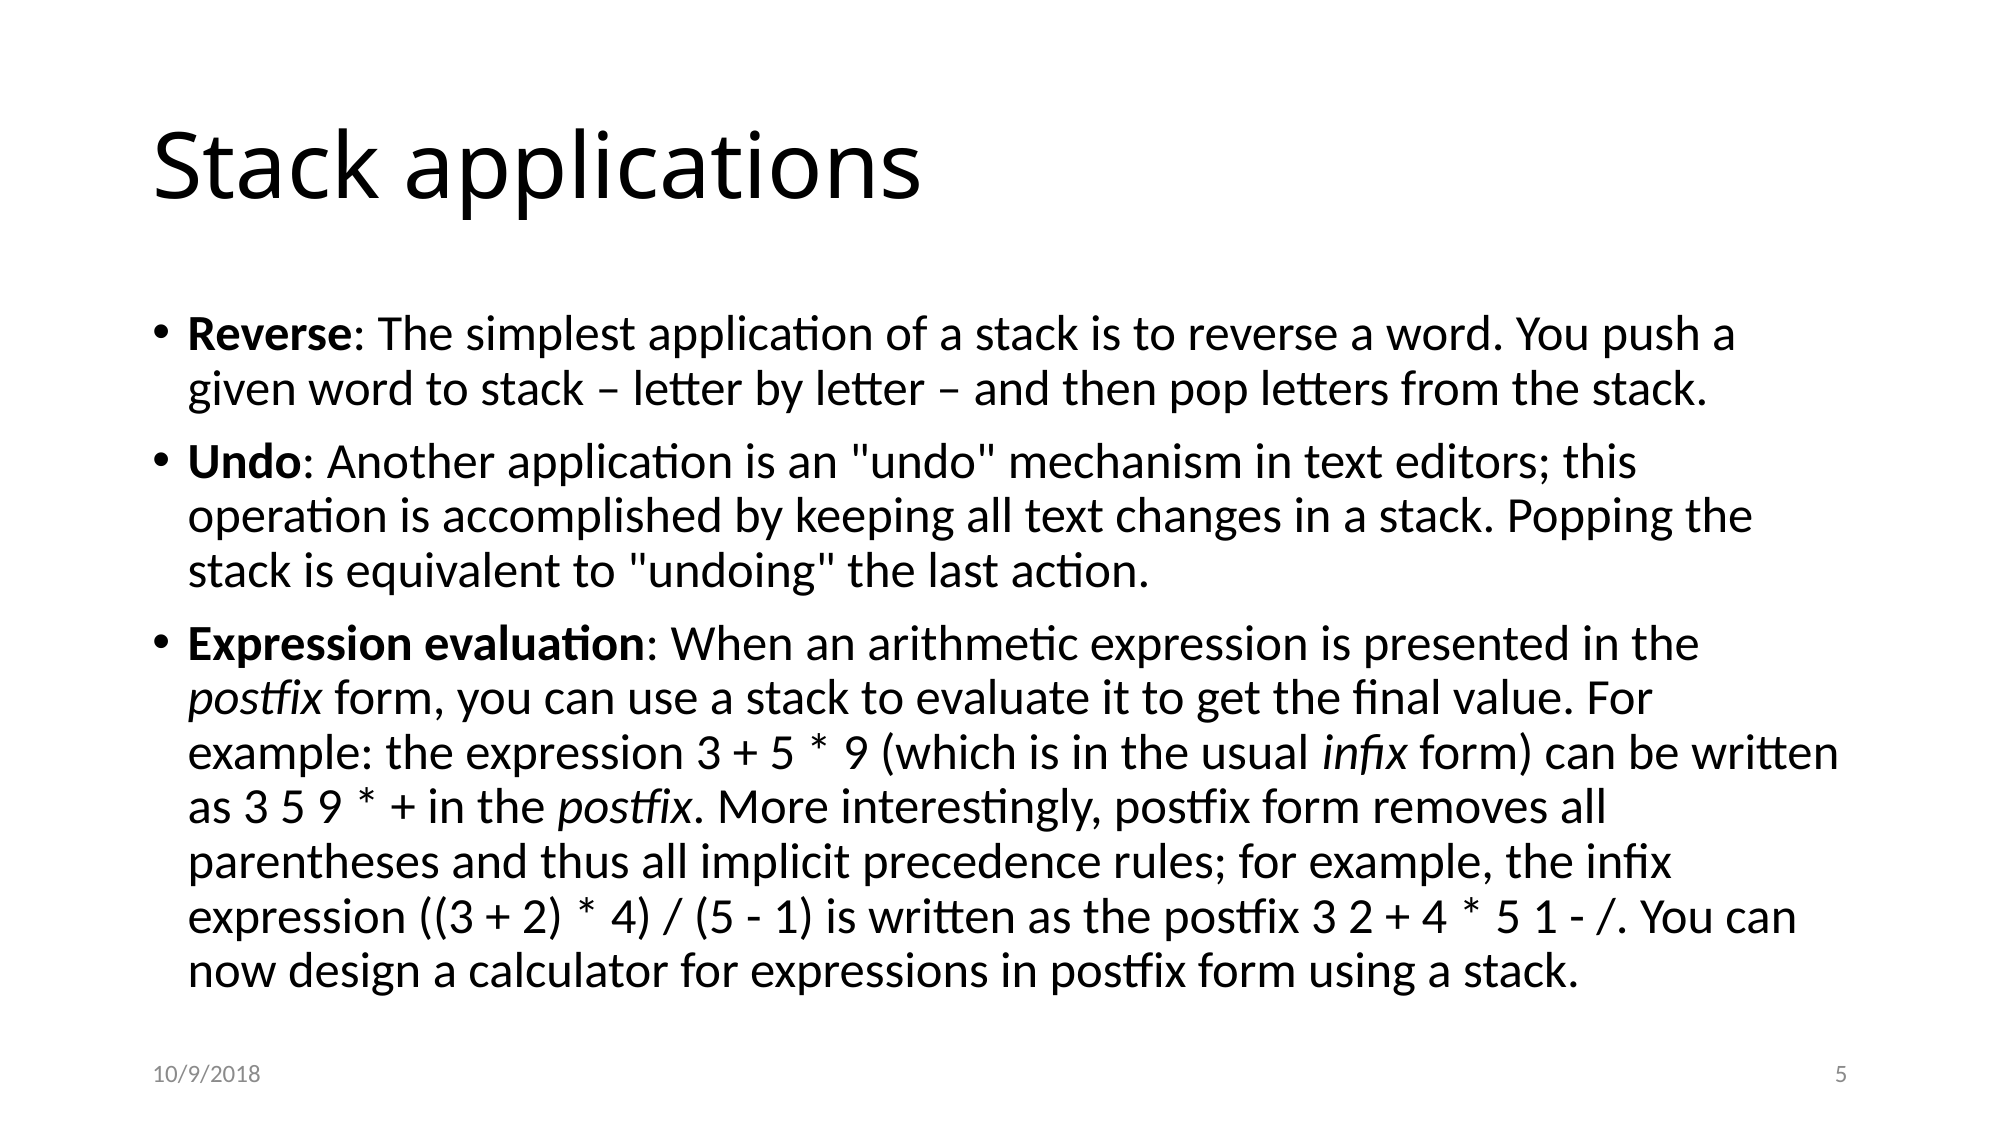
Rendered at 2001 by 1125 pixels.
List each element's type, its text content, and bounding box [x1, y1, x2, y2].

list Reverse: The simplest application of a stack is to reverse a word. You push a given word to stack – letter by letter – and then pop letters from the stack. Undo: Another application is an "undo" mechanism in text editors; this operation is accomplished by keeping all text changes in a stack. Popping the stack is equivalent to "undoing" the last action. Expression evaluation: When an arithmetic expression is presented in the postfix form, you can use a stack to evaluate it to get the final value. For example: the expression 3 + 5 * 9 (which is in the usual infix form) can be written as 3 5 9 * + in the postfix. More interestingly, postfix form removes all parentheses and thus all implicit precedence rules; for example, the infix expression ((3 + 2) * 4) / (5 - 1) is written as the postfix 3 2 + 4 * 5 1 - /. You can now design a calculator for expressions in postfix form using a stack. [137, 299, 1863, 1014]
title Stack applications [137, 59, 1863, 278]
slide_number 5 [1412, 1042, 1863, 1103]
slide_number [137, 1042, 588, 1103]
